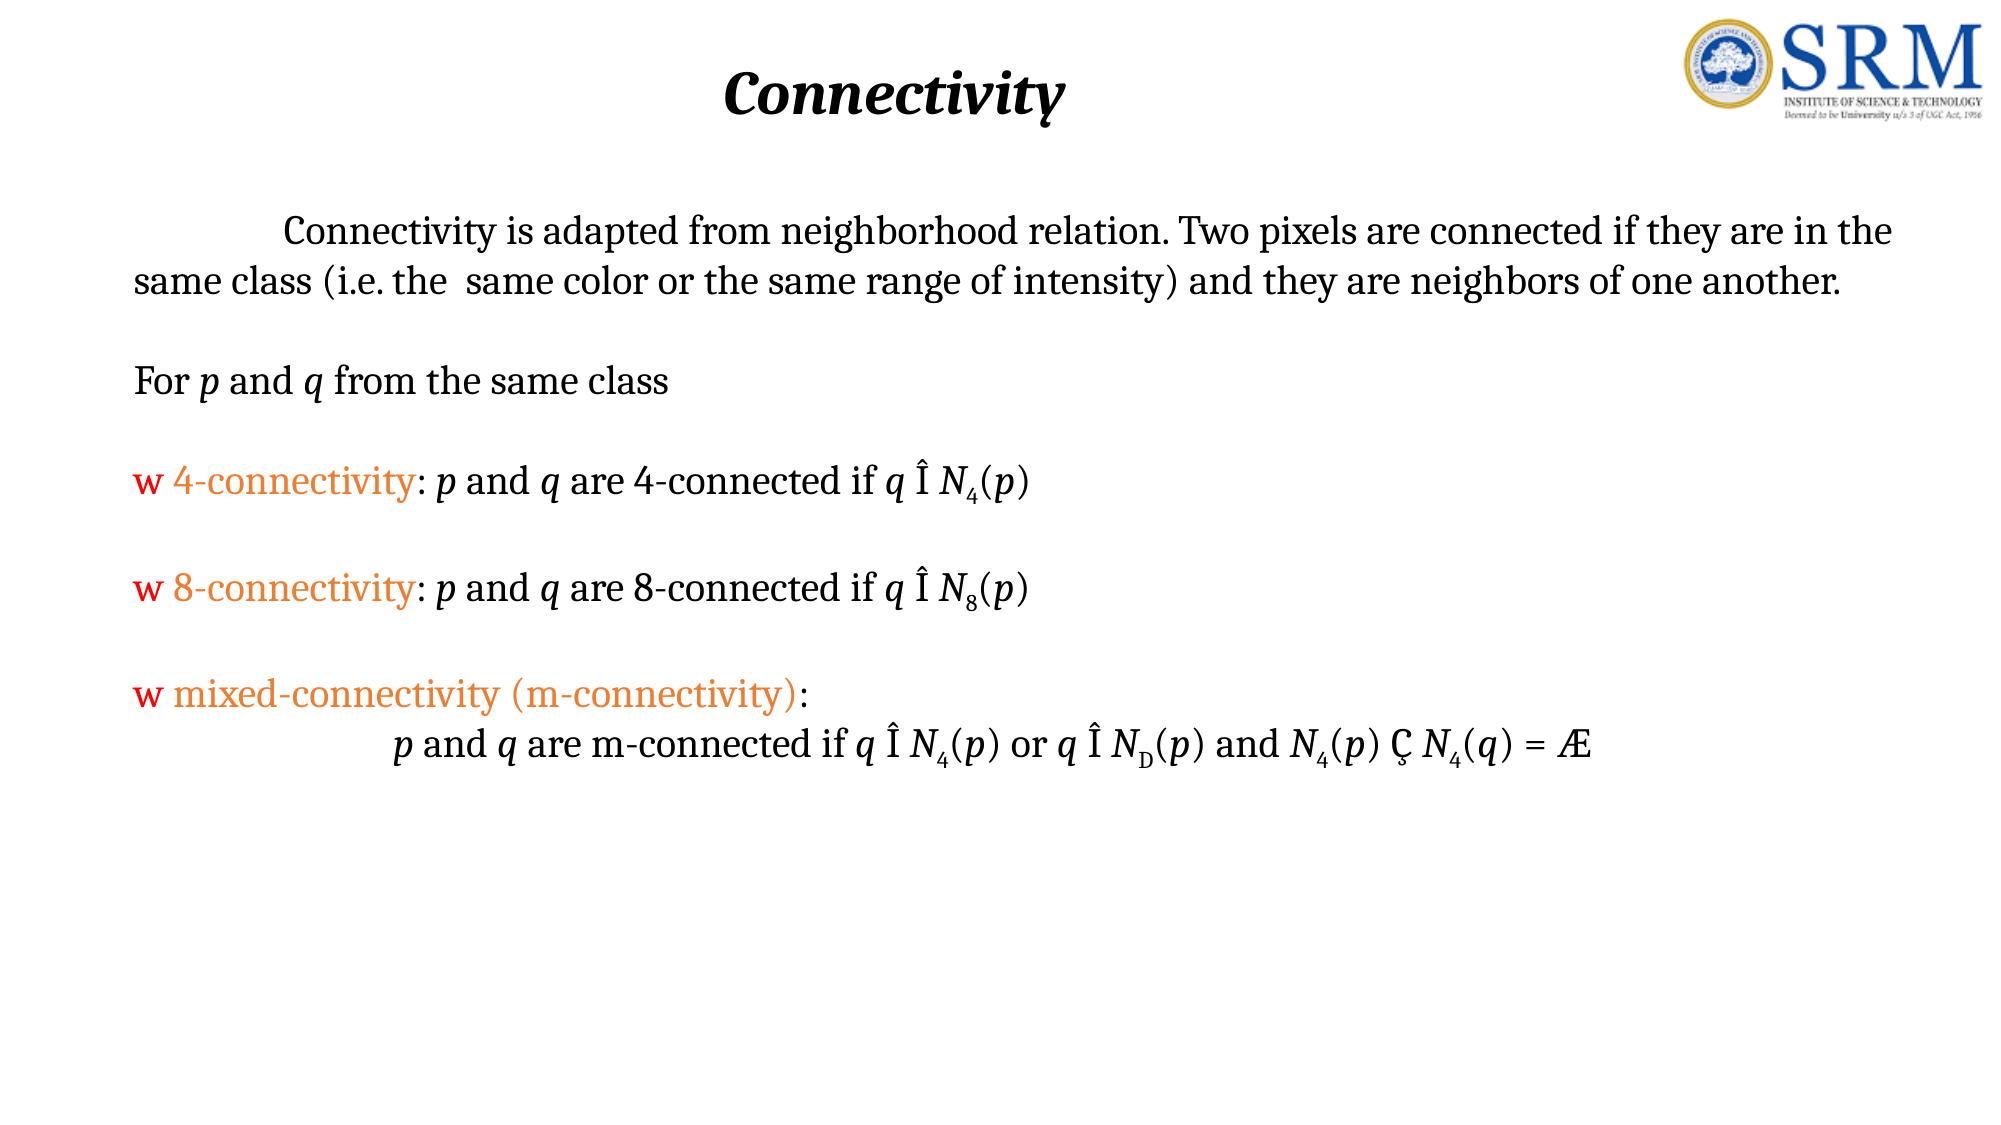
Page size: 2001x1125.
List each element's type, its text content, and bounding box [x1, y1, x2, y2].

text_box Connectivity is adapted from neighborhood relation. Two pixels are connected if they are in the same class (i.e. the same color or the same range of intensity) and they are neighbors of one another. For p and q from the same class w 4-connectivity: p and q are 4-connected if q Î N4(p) w 8-connectivity: p and q are 8-connected if q Î N8(p) w mixed-connectivity (m-connectivity): p and q are m-connected if q Î N4(p) or q Î ND(p) and N4(p) Ç N4(q) = Æ [119, 195, 1911, 831]
picture [1670, 3, 2000, 131]
text_box Connectivity [709, 45, 1083, 135]
